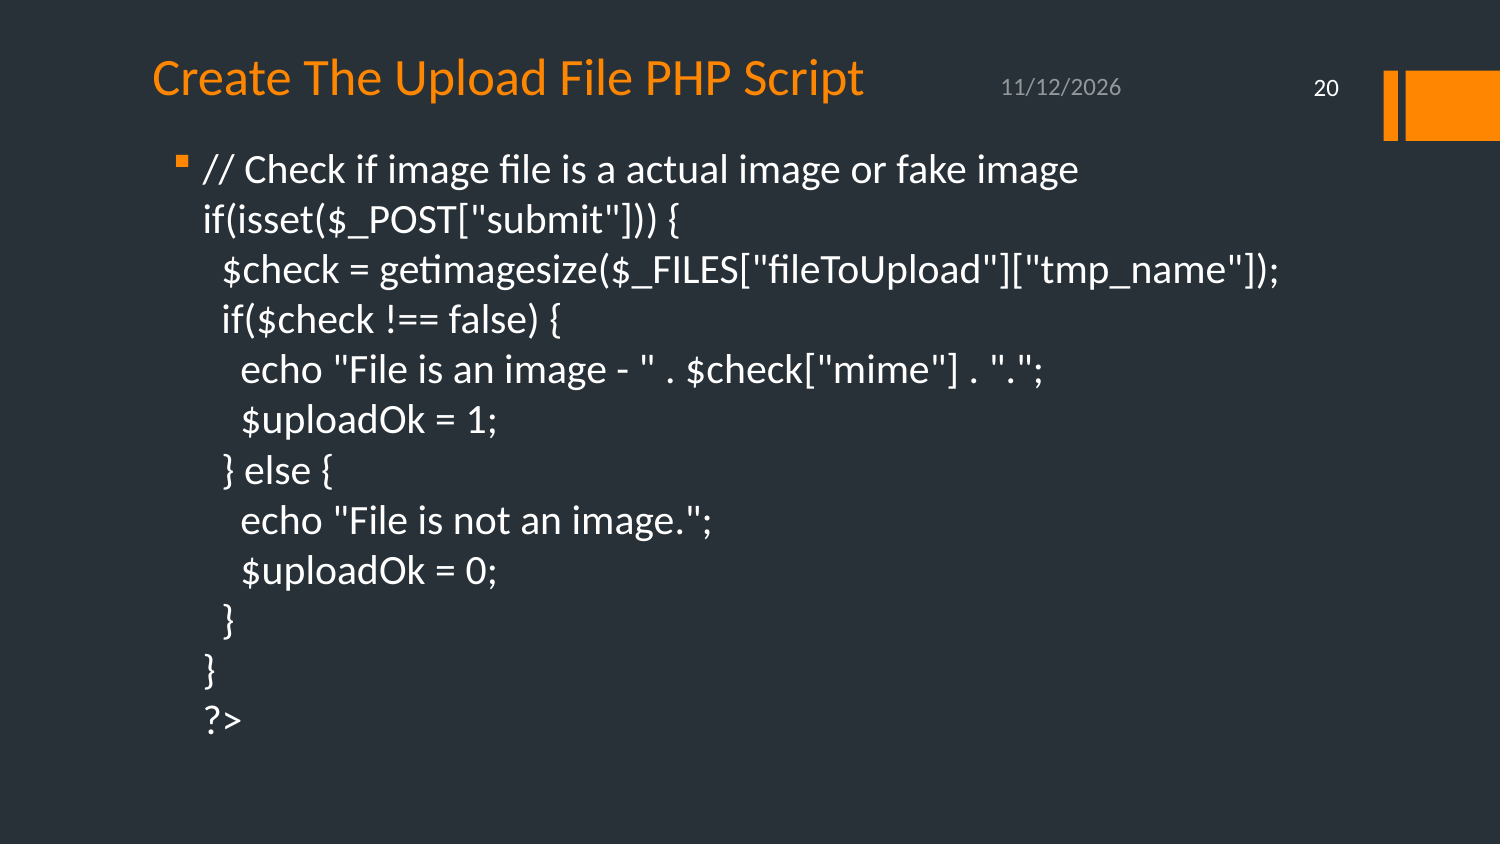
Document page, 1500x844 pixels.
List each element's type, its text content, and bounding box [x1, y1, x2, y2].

slide_number 20 [1199, 67, 1355, 105]
title Create The Upload File PHP Script [137, 34, 1338, 177]
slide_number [985, 67, 1181, 105]
list // Check if image file is a actual image or fake image if(isset($_POST["submit"])) { $check = getimagesize($_FILES["fileToUpload"]["tmp_name"]); if($check !== false) { echo "File is an image - " . $check["mime"] . "."; $uploadOk = 1; } else { echo "File is not an image."; $uploadOk = 0; } } ?> [150, 134, 1350, 777]
